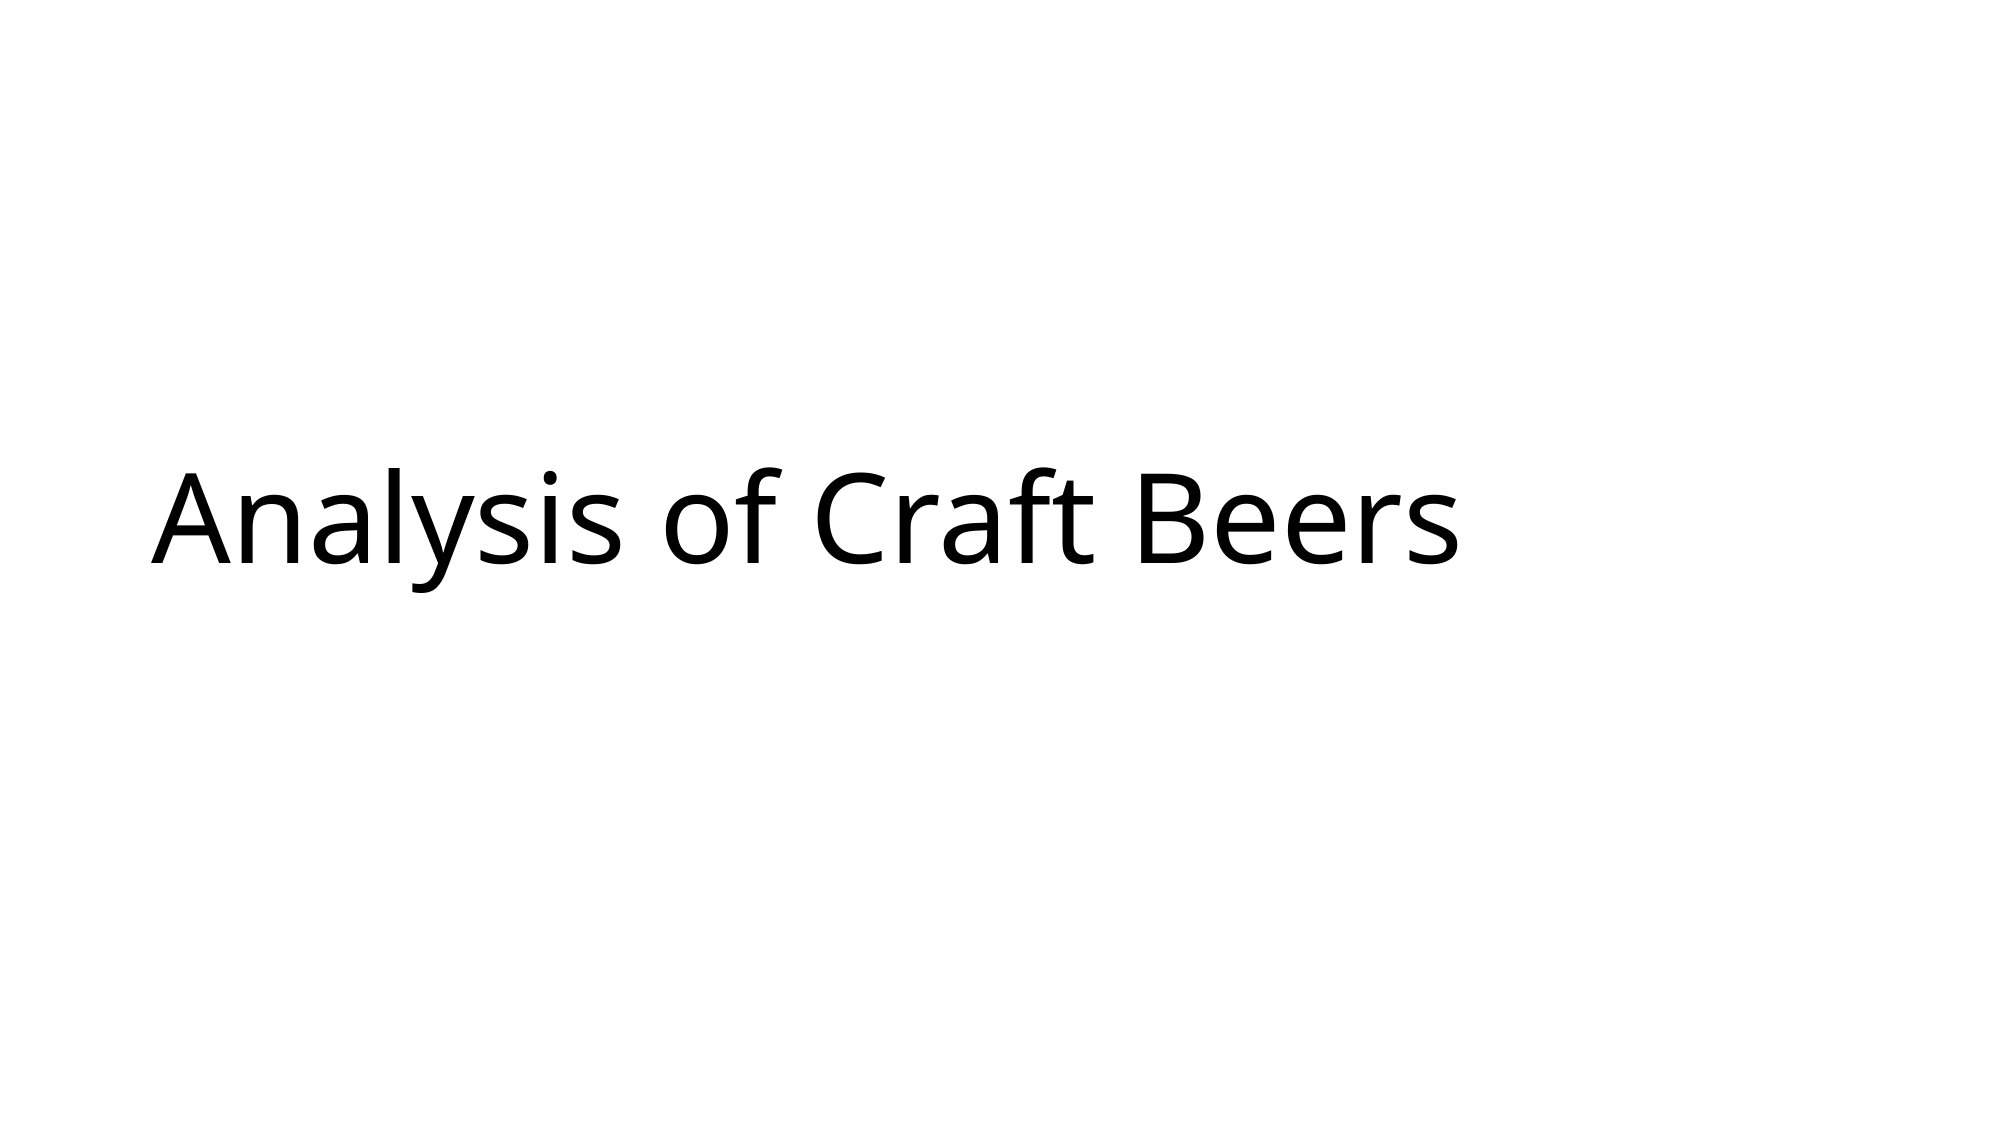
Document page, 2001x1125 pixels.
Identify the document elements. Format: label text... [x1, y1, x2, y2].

title Analysis of Craft Beers [136, 280, 1862, 749]
